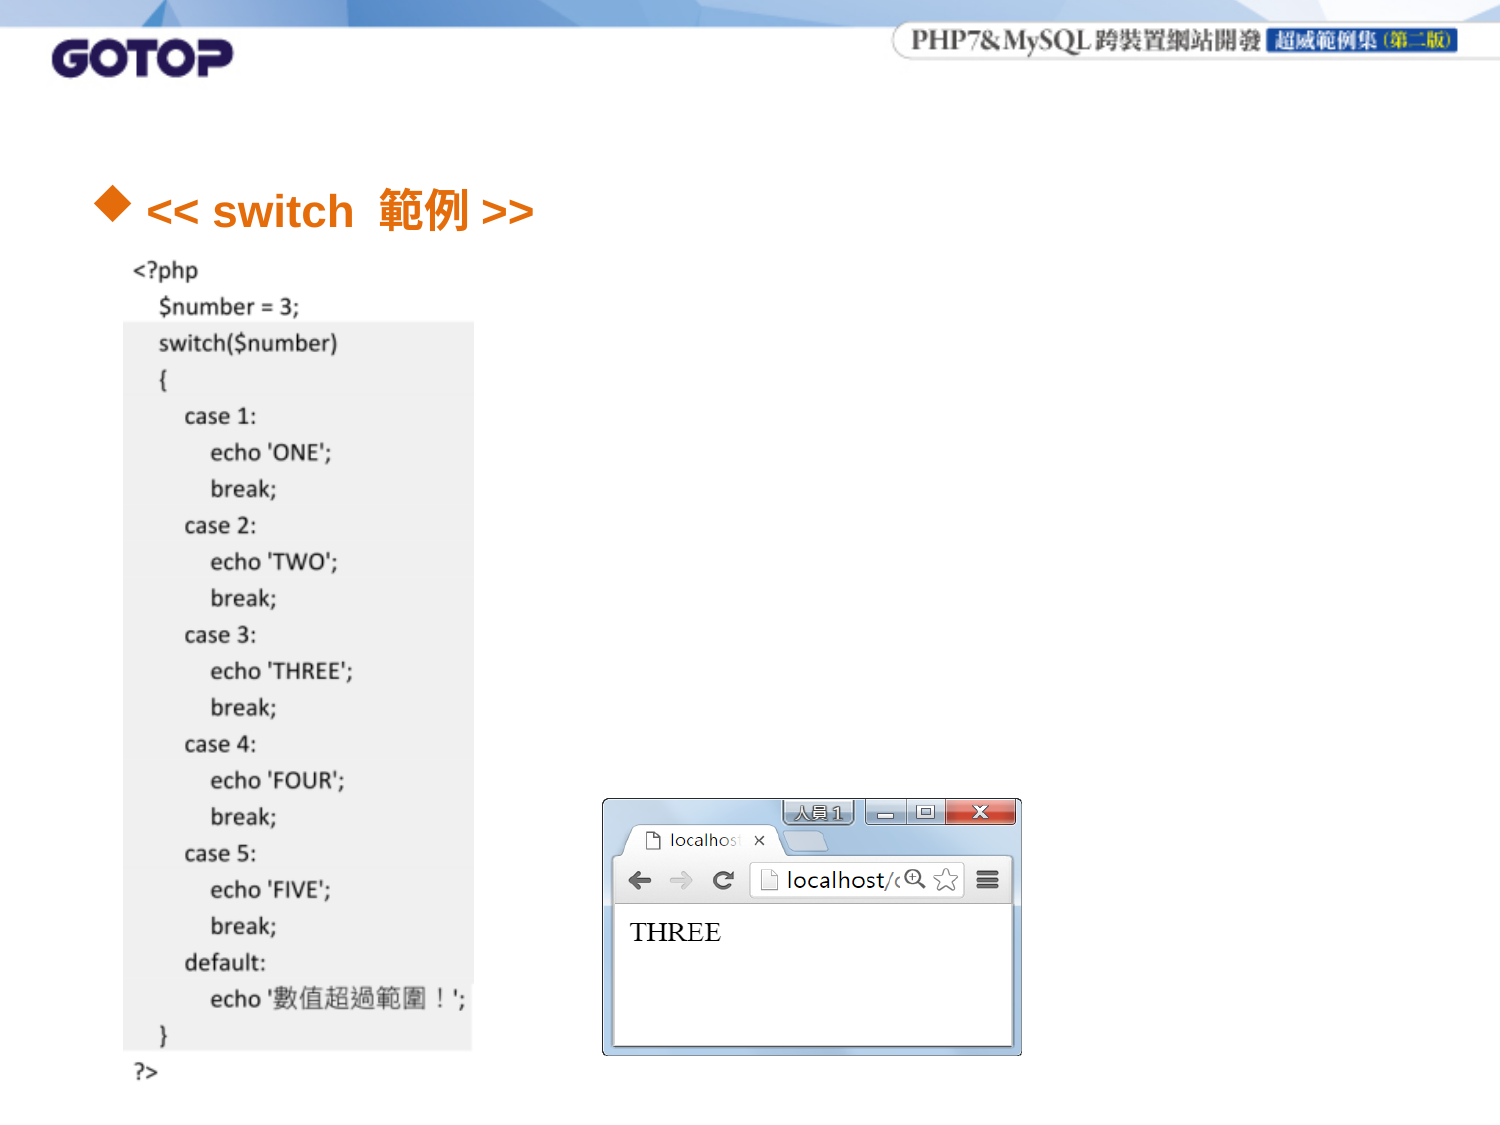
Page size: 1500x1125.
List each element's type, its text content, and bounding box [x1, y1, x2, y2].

picture [0, 0, 1500, 1125]
list << switch 範例>> [74, 174, 1426, 1036]
